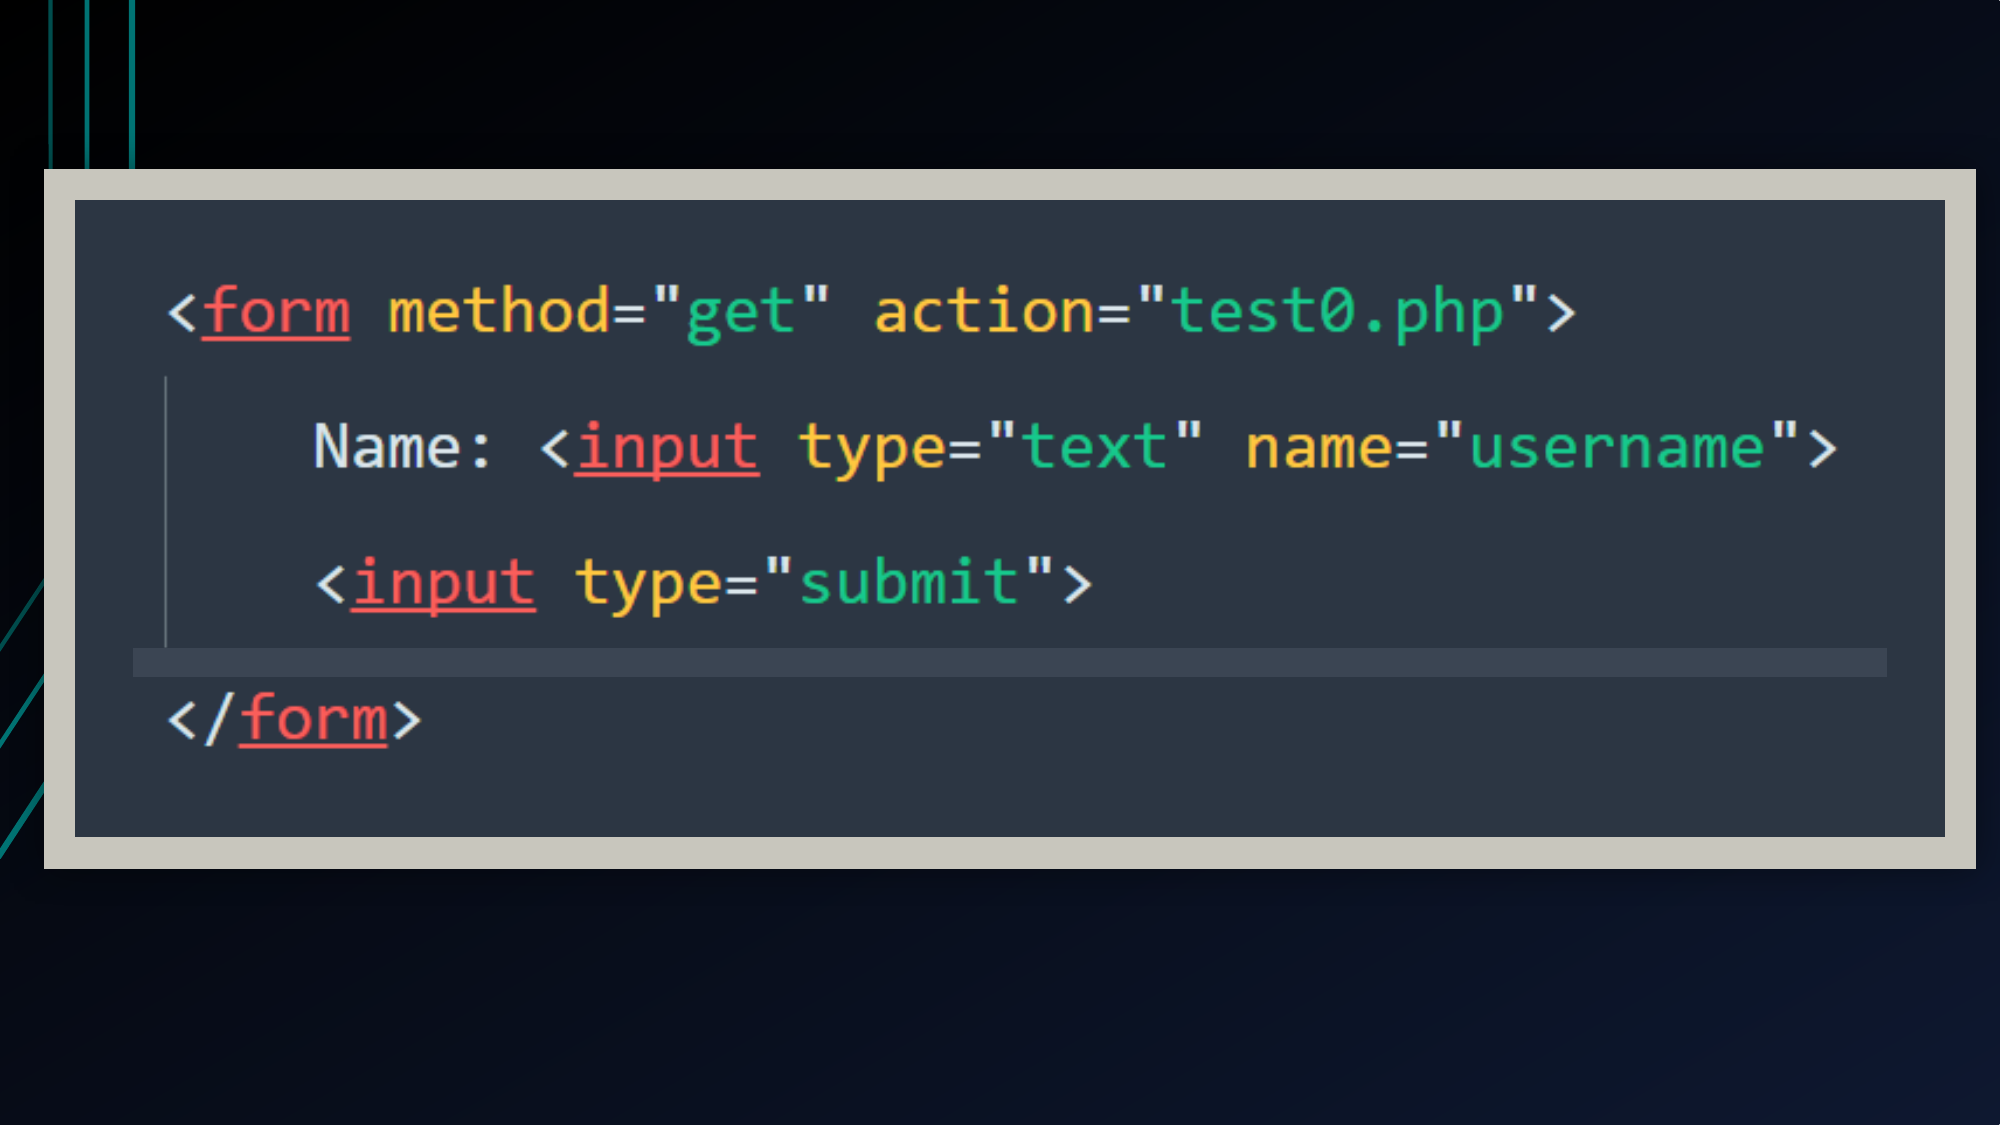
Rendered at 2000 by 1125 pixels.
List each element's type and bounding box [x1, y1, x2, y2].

picture [74, 199, 1946, 838]
